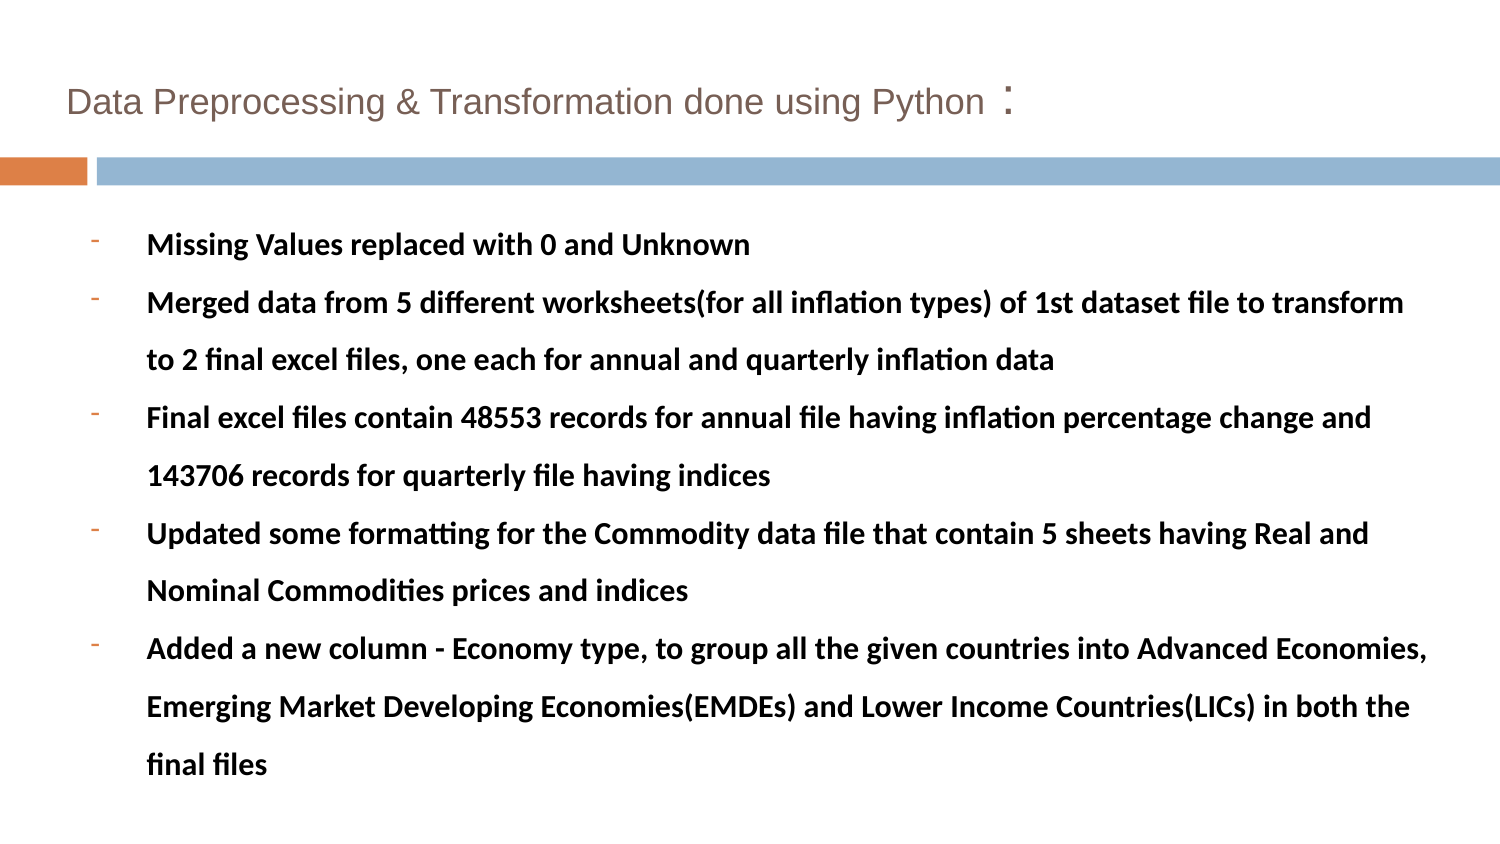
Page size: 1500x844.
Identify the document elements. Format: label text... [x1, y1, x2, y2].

list Missing Values replaced with 0 and Unknown Merged data from 5 different worksheets(for all inflation types) of 1st dataset file to transform to 2 final excel files, one each for annual and quarterly inflation data Final excel files contain 48553 records for annual file having inflation percentage change and 143706 records for quarterly file having indices Updated some formatting for the Commodity data file that contain 5 sheets having Real and Nominal Commodities prices and indices Added a new column - Economy type, to group all the given countries into Advanced Economies, Emerging Market Developing Economies(EMDEs) and Lower Income Countries(LICs) in both the final files [51, 189, 1449, 805]
title Data Preprocessing & Transformation done using Python : [51, 47, 1449, 141]
